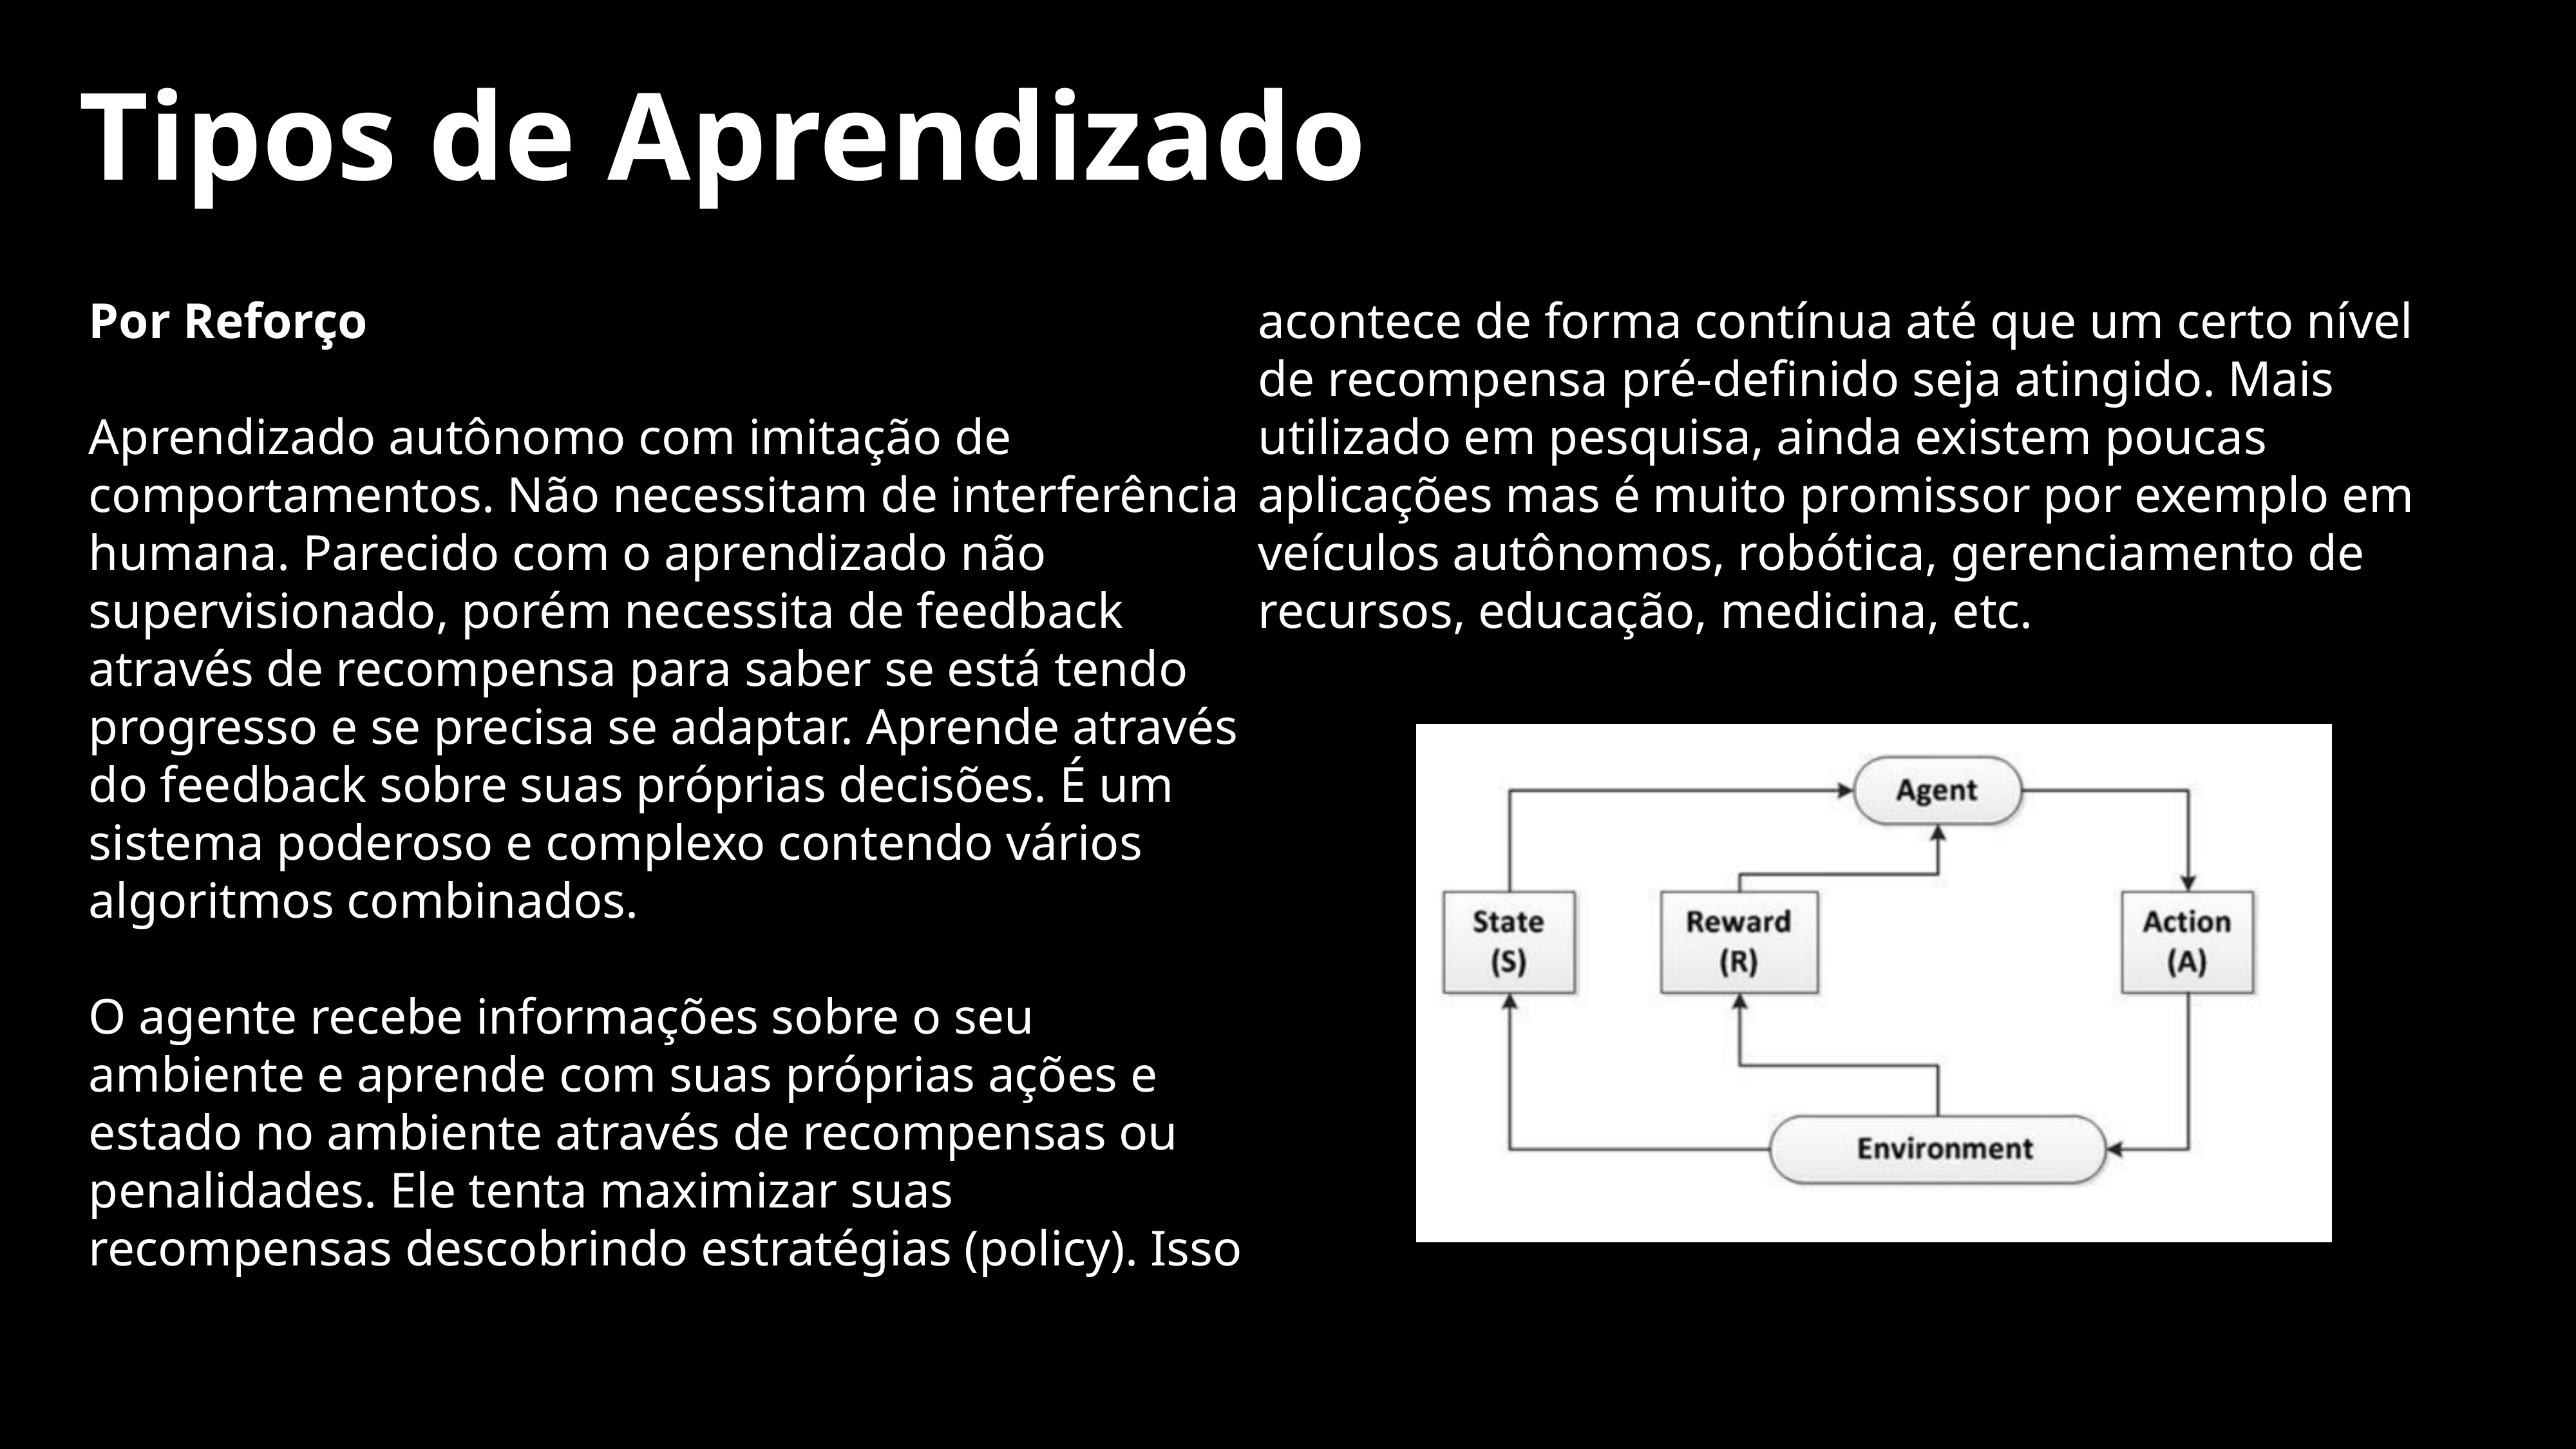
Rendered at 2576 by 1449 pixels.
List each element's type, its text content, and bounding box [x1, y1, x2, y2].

picture [1416, 724, 2332, 1243]
text_box Por Reforço Aprendizado autônomo com imitação de comportamentos. Não necessitam de interferência humana. Parecido com o aprendizado não supervisionado, porém necessita de feedback através de recompensa para saber se está tendo progresso e se precisa se adaptar. Aprende através do feedback sobre suas próprias decisões. É um sistema poderoso e complexo contendo vários algoritmos combinados. O agente recebe informações sobre o seu ambiente e aprende com suas próprias ações e estado no ambiente através de recompensas ou penalidades. Ele tenta maximizar suas recompensas descobrindo estratégias (policy). Isso acontece de forma contínua até que um certo nível de recompensa pré-definido seja atingido. Mais utilizado em pesquisa, ainda existem poucas aplicações mas é muito promissor por exemplo em veículos autônomos, robótica, gerenciamento de recursos, educação, medicina, etc. [81, 282, 2436, 1338]
text_box Tipos de Aprendizado [71, 51, 1375, 212]
